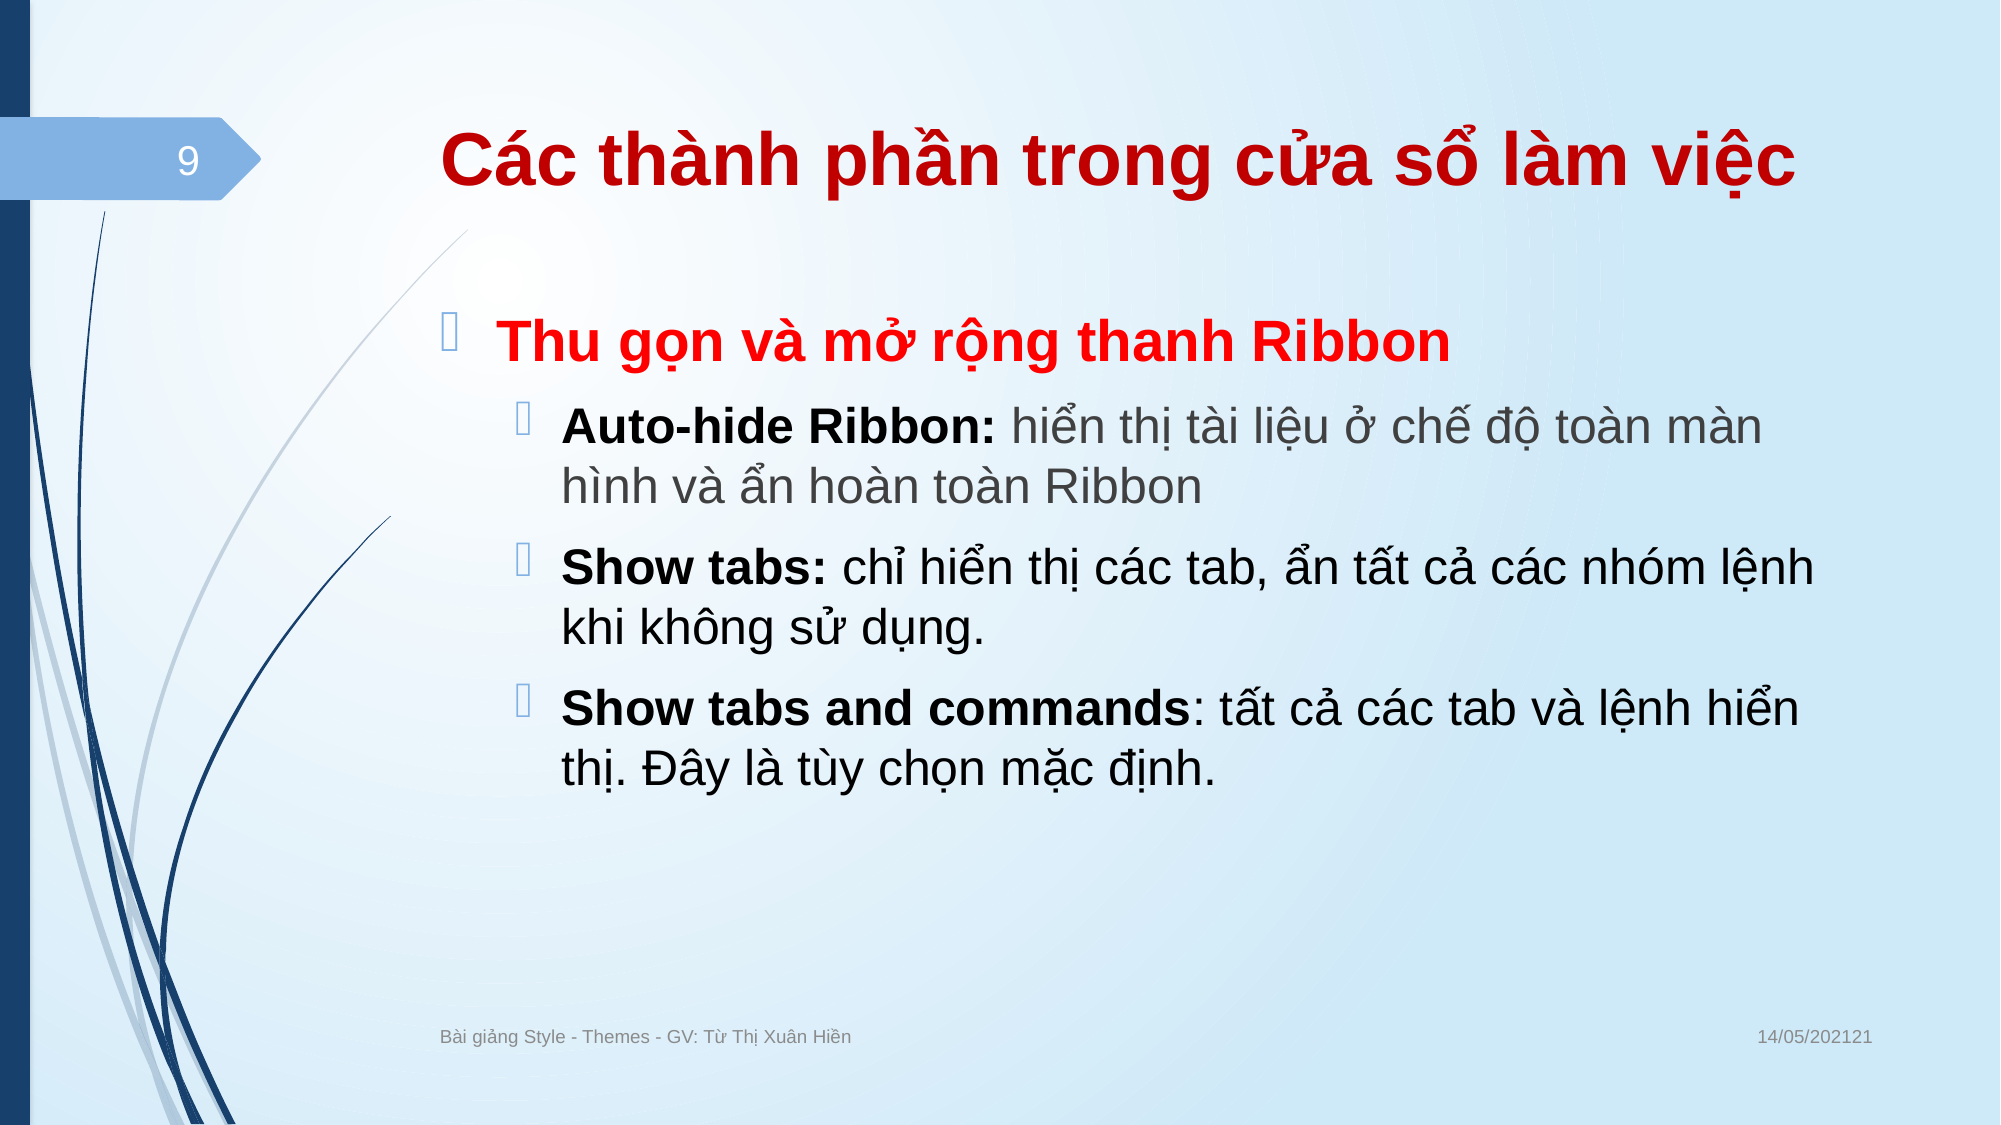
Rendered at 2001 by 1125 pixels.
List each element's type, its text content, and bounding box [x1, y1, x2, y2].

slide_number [1699, 1005, 1888, 1067]
list Thu gọn và mở rộng thanh Ribbon Auto-hide Ribbon: hiển thị tài liệu ở chế độ toàn màn hình và ẩn hoàn toàn Ribbon Show tabs: chỉ hiển thị các tab, ẩn tất cả các nhóm lệnh khi không sử dụng. Show tabs and commands: tất cả các tab và lệnh hiển thị. Đây là tùy chọn mặc định. [424, 295, 1888, 970]
slide_number 9 [87, 129, 216, 190]
footer Bài giảng Style - Themes - GV: Từ Thị Xuân Hiền [424, 1006, 1675, 1067]
title Các thành phần trong cửa sổ làm việc [425, 102, 1888, 261]
